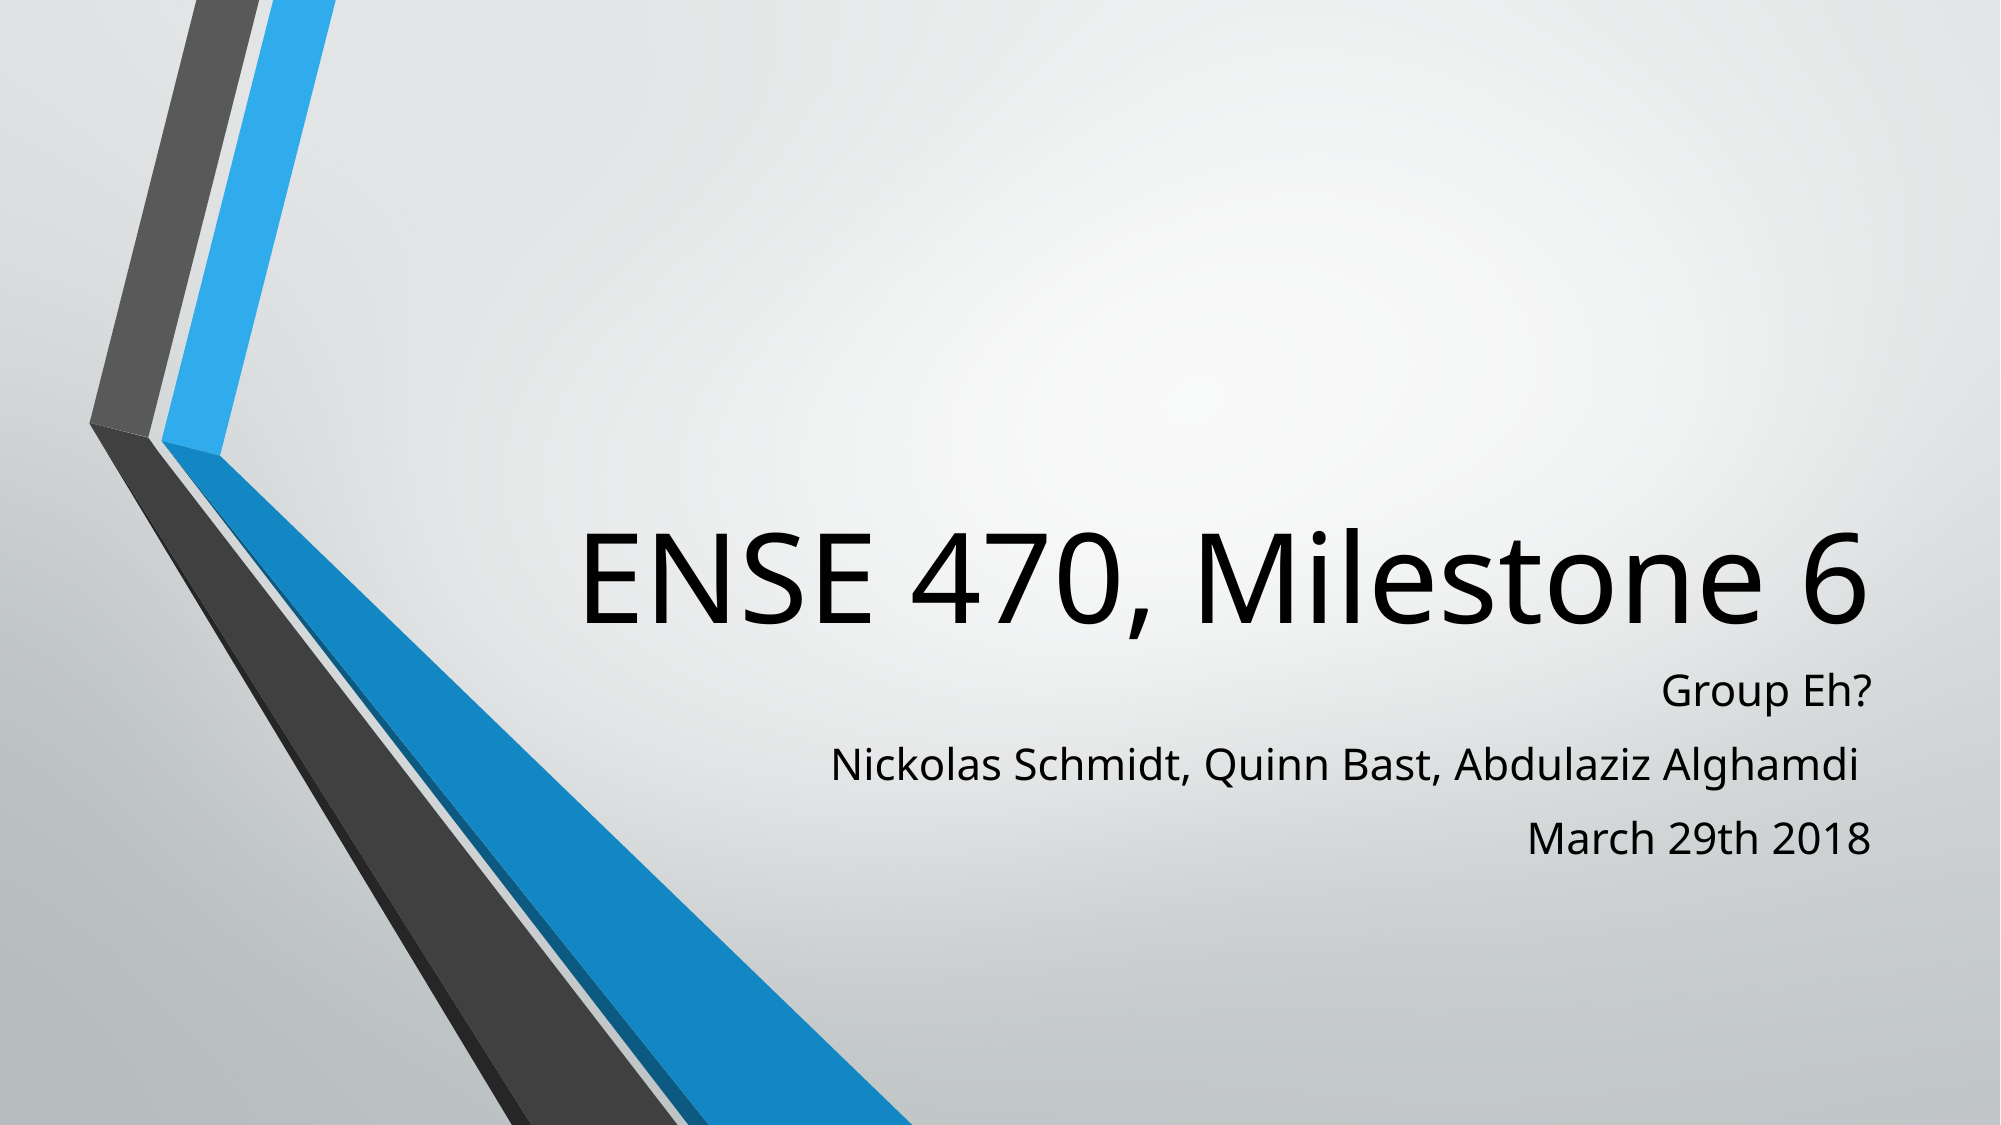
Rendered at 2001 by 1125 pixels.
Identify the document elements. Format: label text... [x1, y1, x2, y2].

subtitle Group Eh? Nickolas Schmidt, Quinn Bast, Abdulaziz Alghamdi March 29th 2018 [740, 655, 1887, 884]
title ENSE 470, Milestone 6 [480, 226, 1887, 656]
